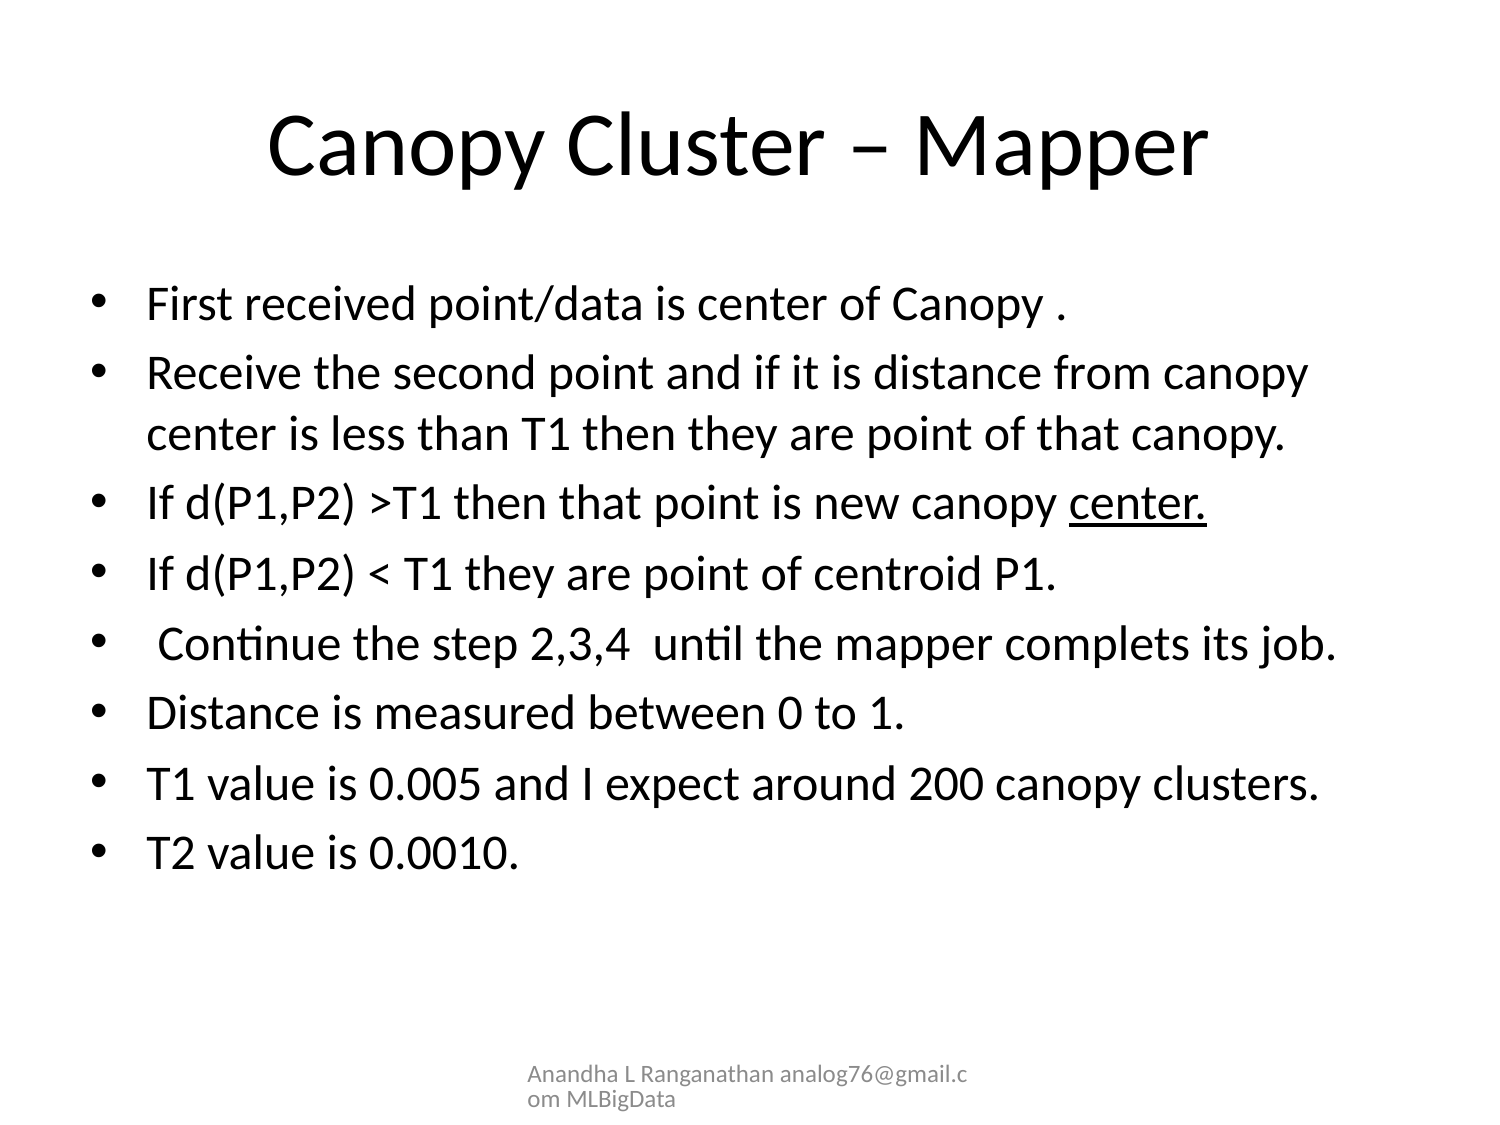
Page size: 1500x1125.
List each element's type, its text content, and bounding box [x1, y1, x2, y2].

title Canopy Cluster – Mapper [75, 45, 1425, 233]
list First received point/data is center of Canopy . Receive the second point and if it is distance from canopy center is less than T1 then they are point of that canopy. If d(P1,P2) >T1 then that point is new canopy center. If d(P1,P2) < T1 they are point of centroid P1. Continue the step 2,3,4 until the mapper complets its job. Distance is measured between 0 to 1. T1 value is 0.005 and I expect around 200 canopy clusters. T2 value is 0.0010. [75, 262, 1425, 1005]
footer Anandha L Ranganathan analog76@gmail.com MLBigData [512, 1042, 988, 1103]
